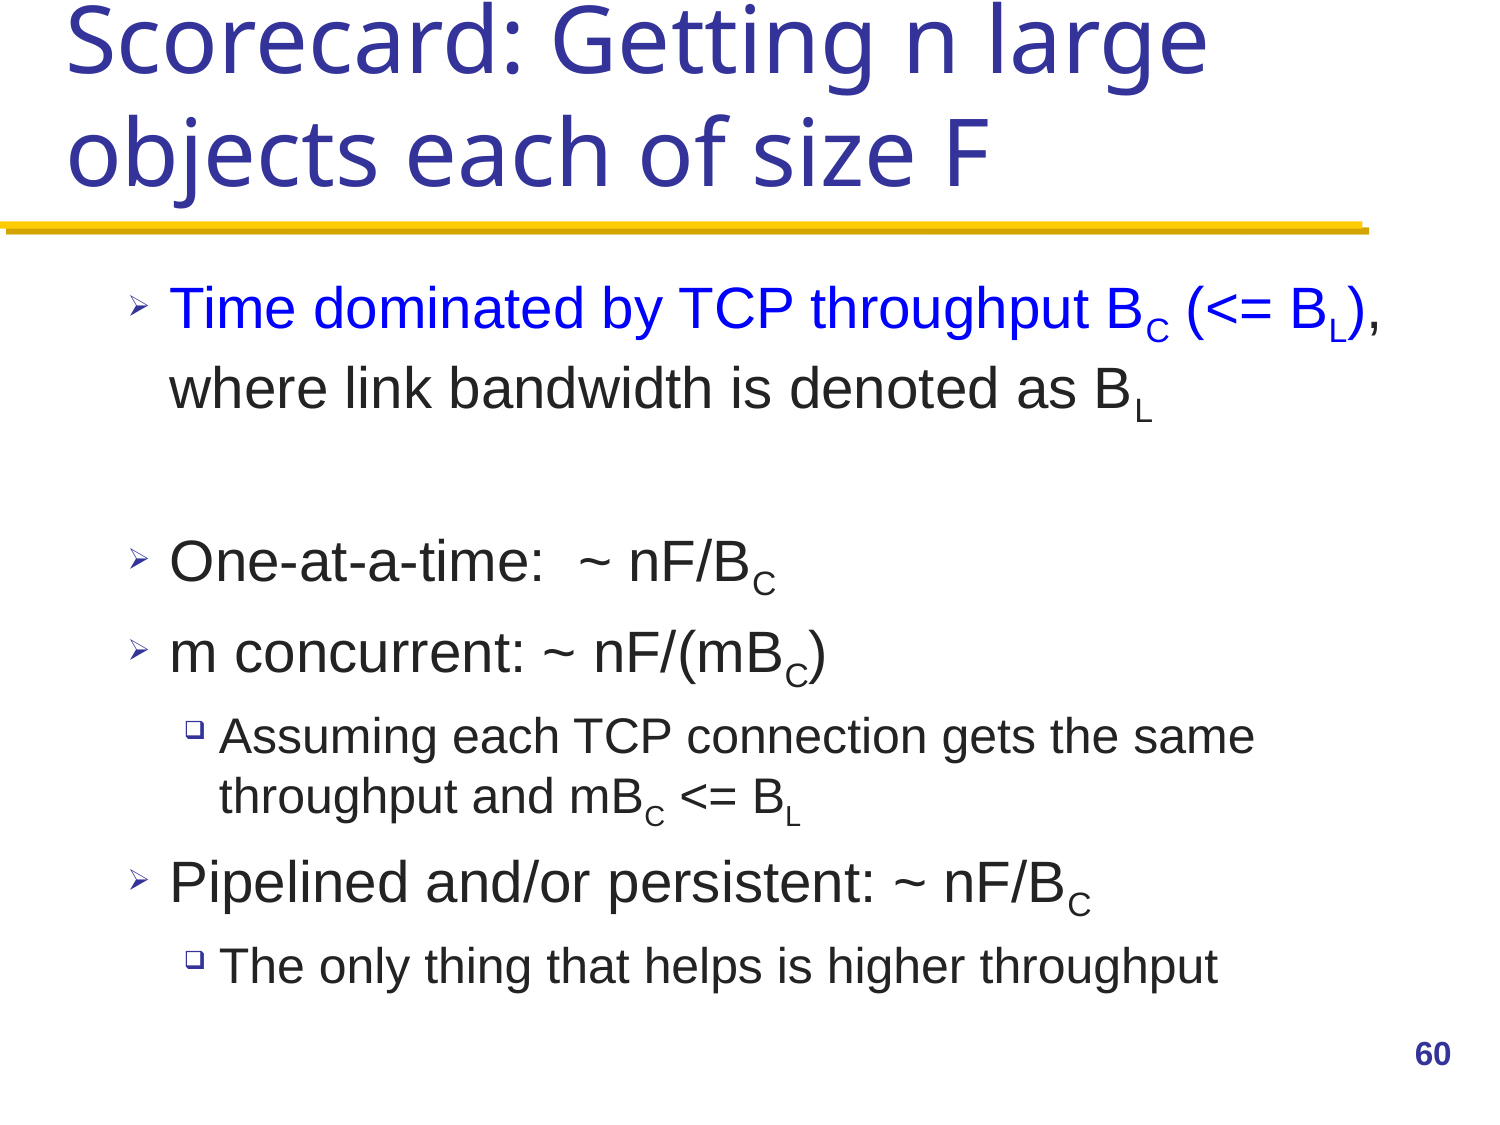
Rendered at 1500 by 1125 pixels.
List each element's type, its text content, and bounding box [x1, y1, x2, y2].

title Scorecard: Getting n large objects each of size F [49, 24, 1451, 213]
list Time dominated by TCP throughput BC (<= BL), where link bandwidth is denoted as BL One-at-a-time: ~ nF/BC m concurrent: ~ nF/(mBC) Assuming each TCP connection gets the same throughput and mBC <= BL Pipelined and/or persistent: ~ nF/BC The only thing that helps is higher throughput [112, 262, 1413, 988]
slide_number 60 [1400, 1025, 1500, 1100]
